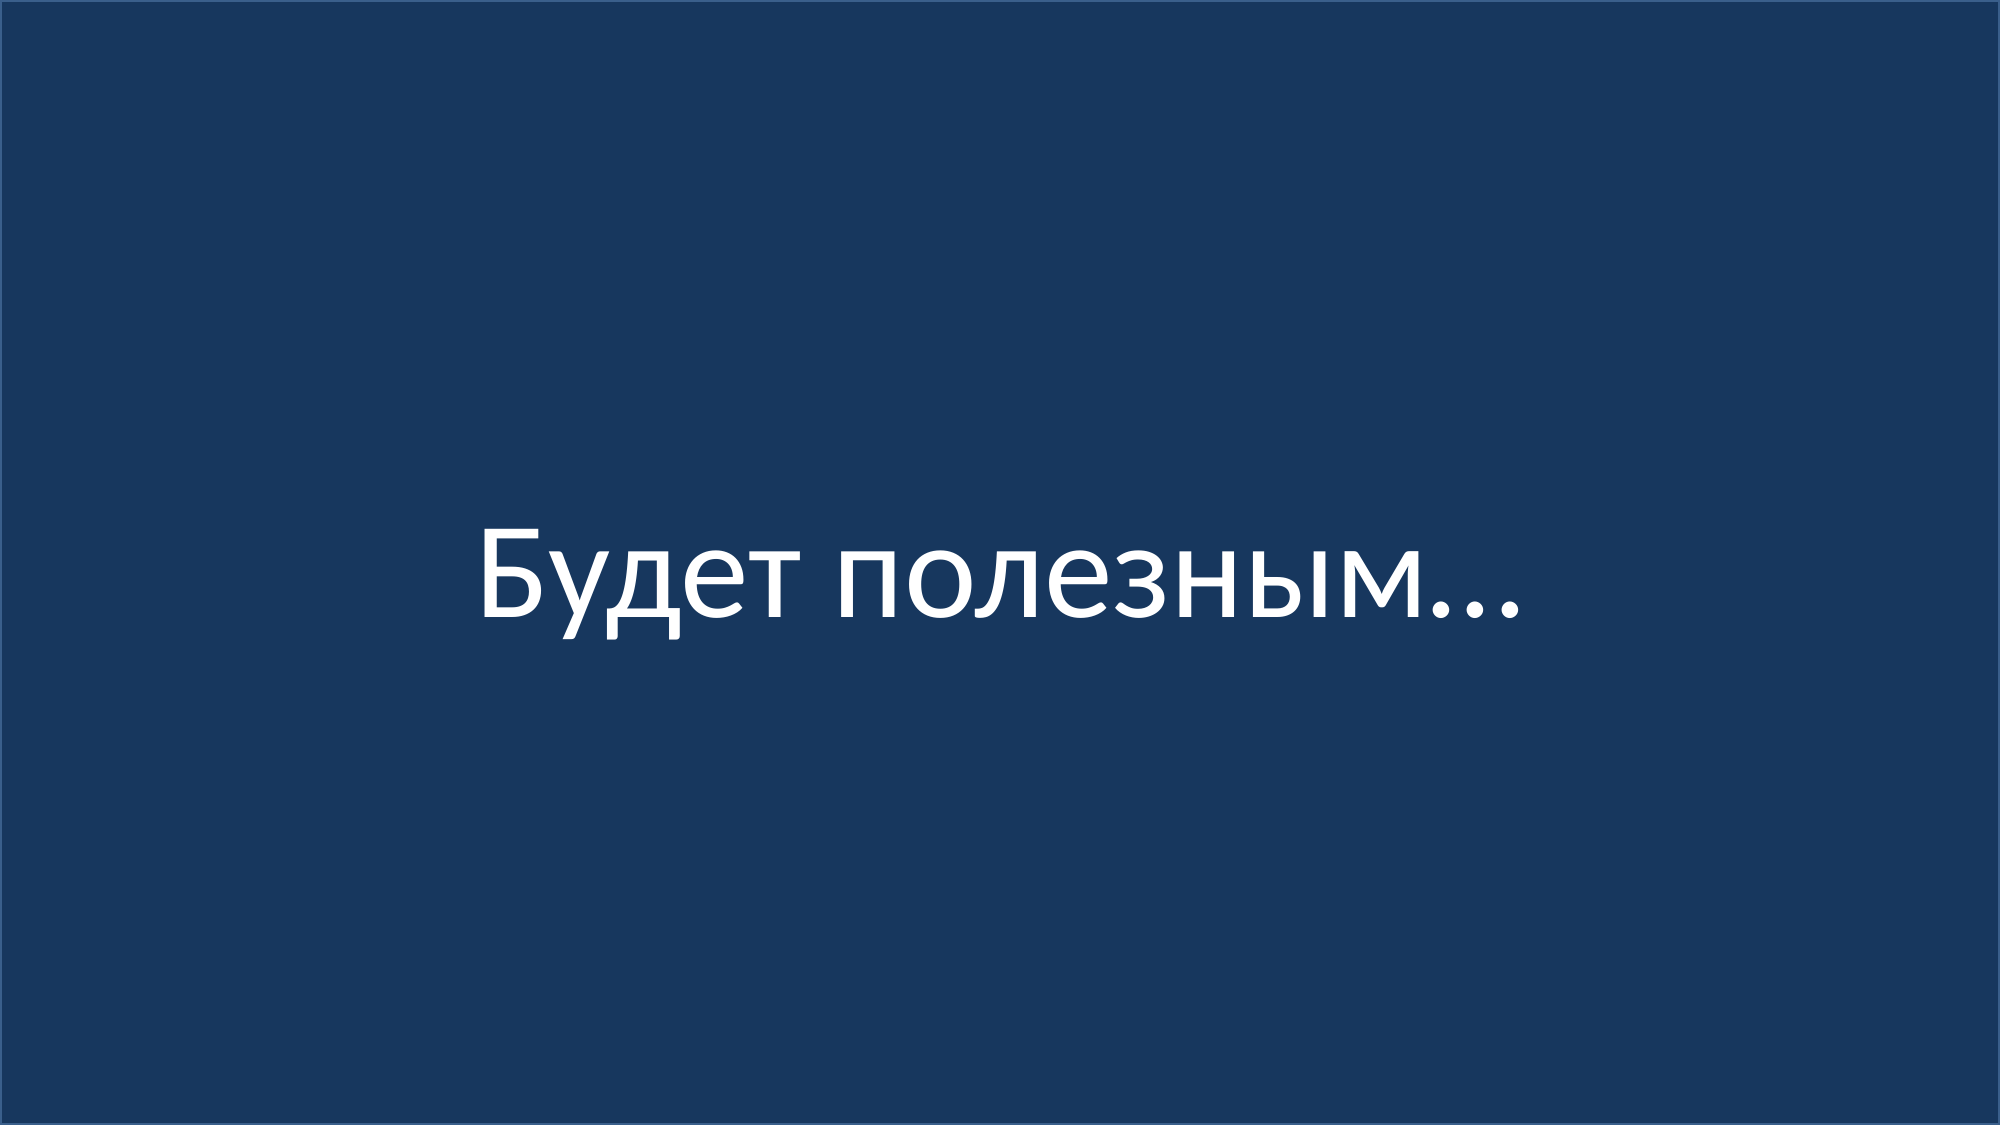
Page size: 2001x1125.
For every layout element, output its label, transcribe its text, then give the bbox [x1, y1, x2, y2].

text_box Будет полезным… [0, 0, 2000, 1125]
